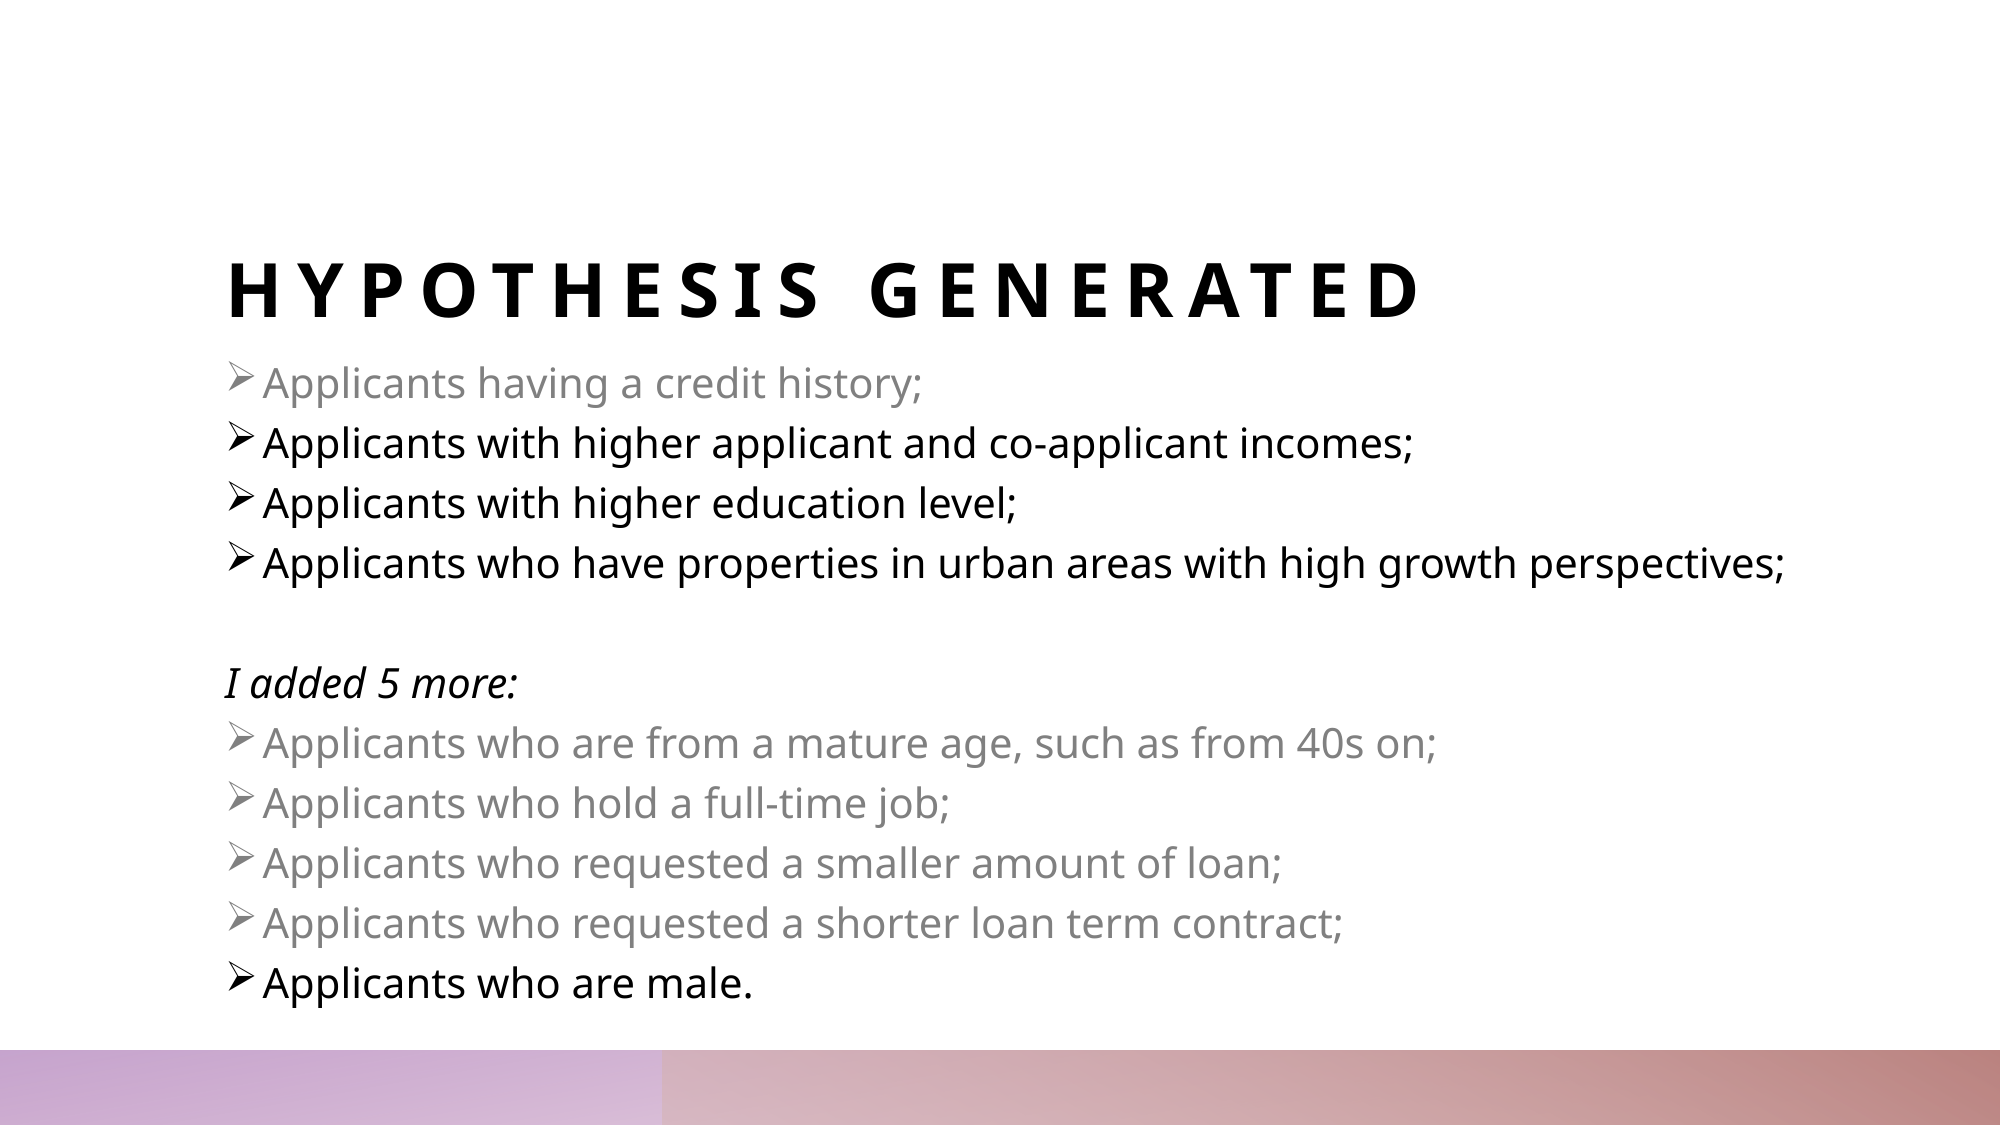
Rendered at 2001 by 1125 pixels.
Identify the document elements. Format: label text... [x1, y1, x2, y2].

title Hypothesis generated [225, 130, 1905, 333]
list Applicants having a credit history; Applicants with higher applicant and co-applicant incomes; Applicants with higher education level; Applicants who have properties in urban areas with high growth perspectives; I added 5 more: Applicants who are from a mature age, such as from 40s on; Applicants who hold a full-time job; Applicants who requested a smaller amount of loan; Applicants who requested a shorter loan term contract; Applicants who are male. [225, 346, 1905, 996]
